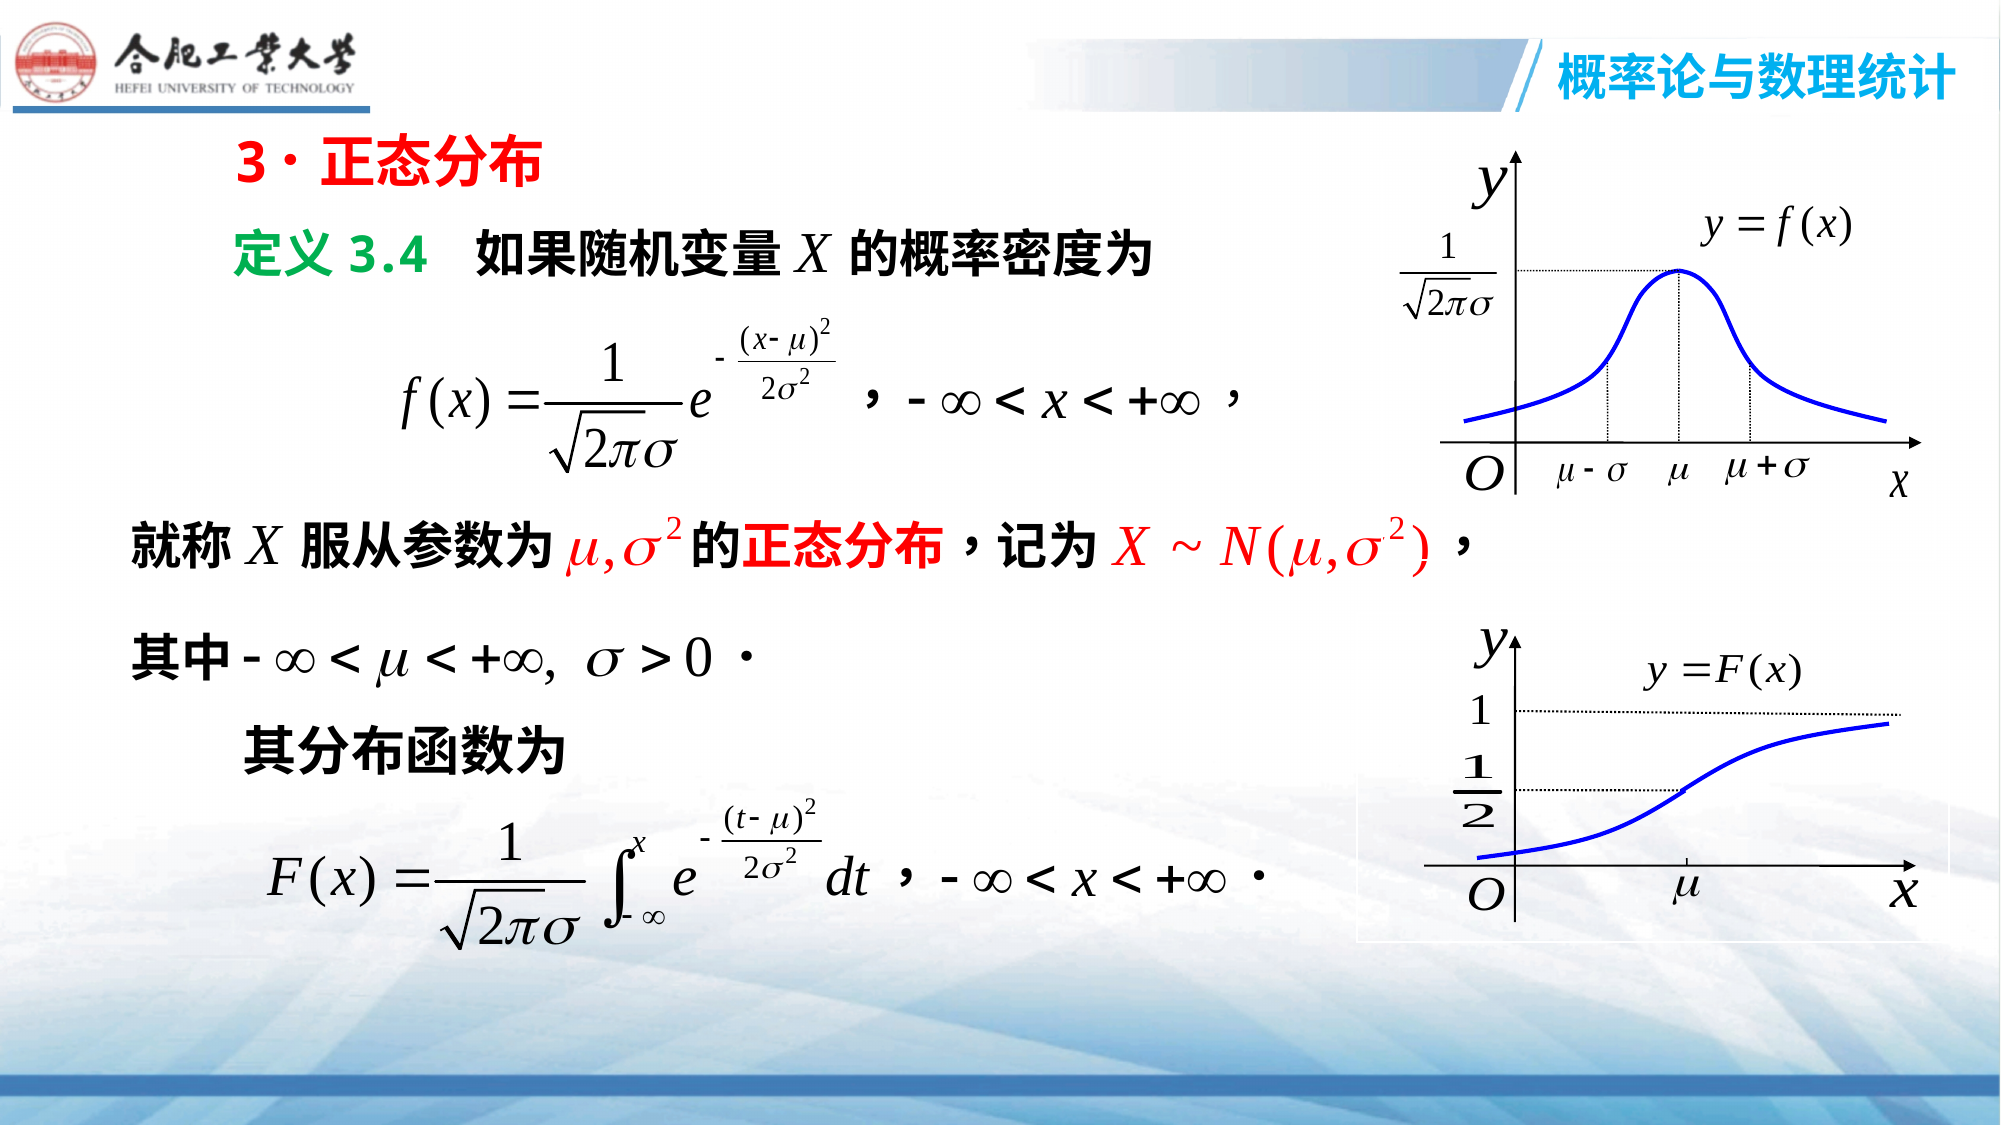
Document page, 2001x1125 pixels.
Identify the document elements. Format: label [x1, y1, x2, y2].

text_box [130, 150, 1486, 791]
text_box [234, 97, 805, 150]
text_box [242, 668, 756, 800]
text_box [256, 763, 1292, 1002]
text_box [1382, 150, 1935, 560]
picture [0, 0, 2001, 1125]
text_box [1356, 613, 1950, 942]
